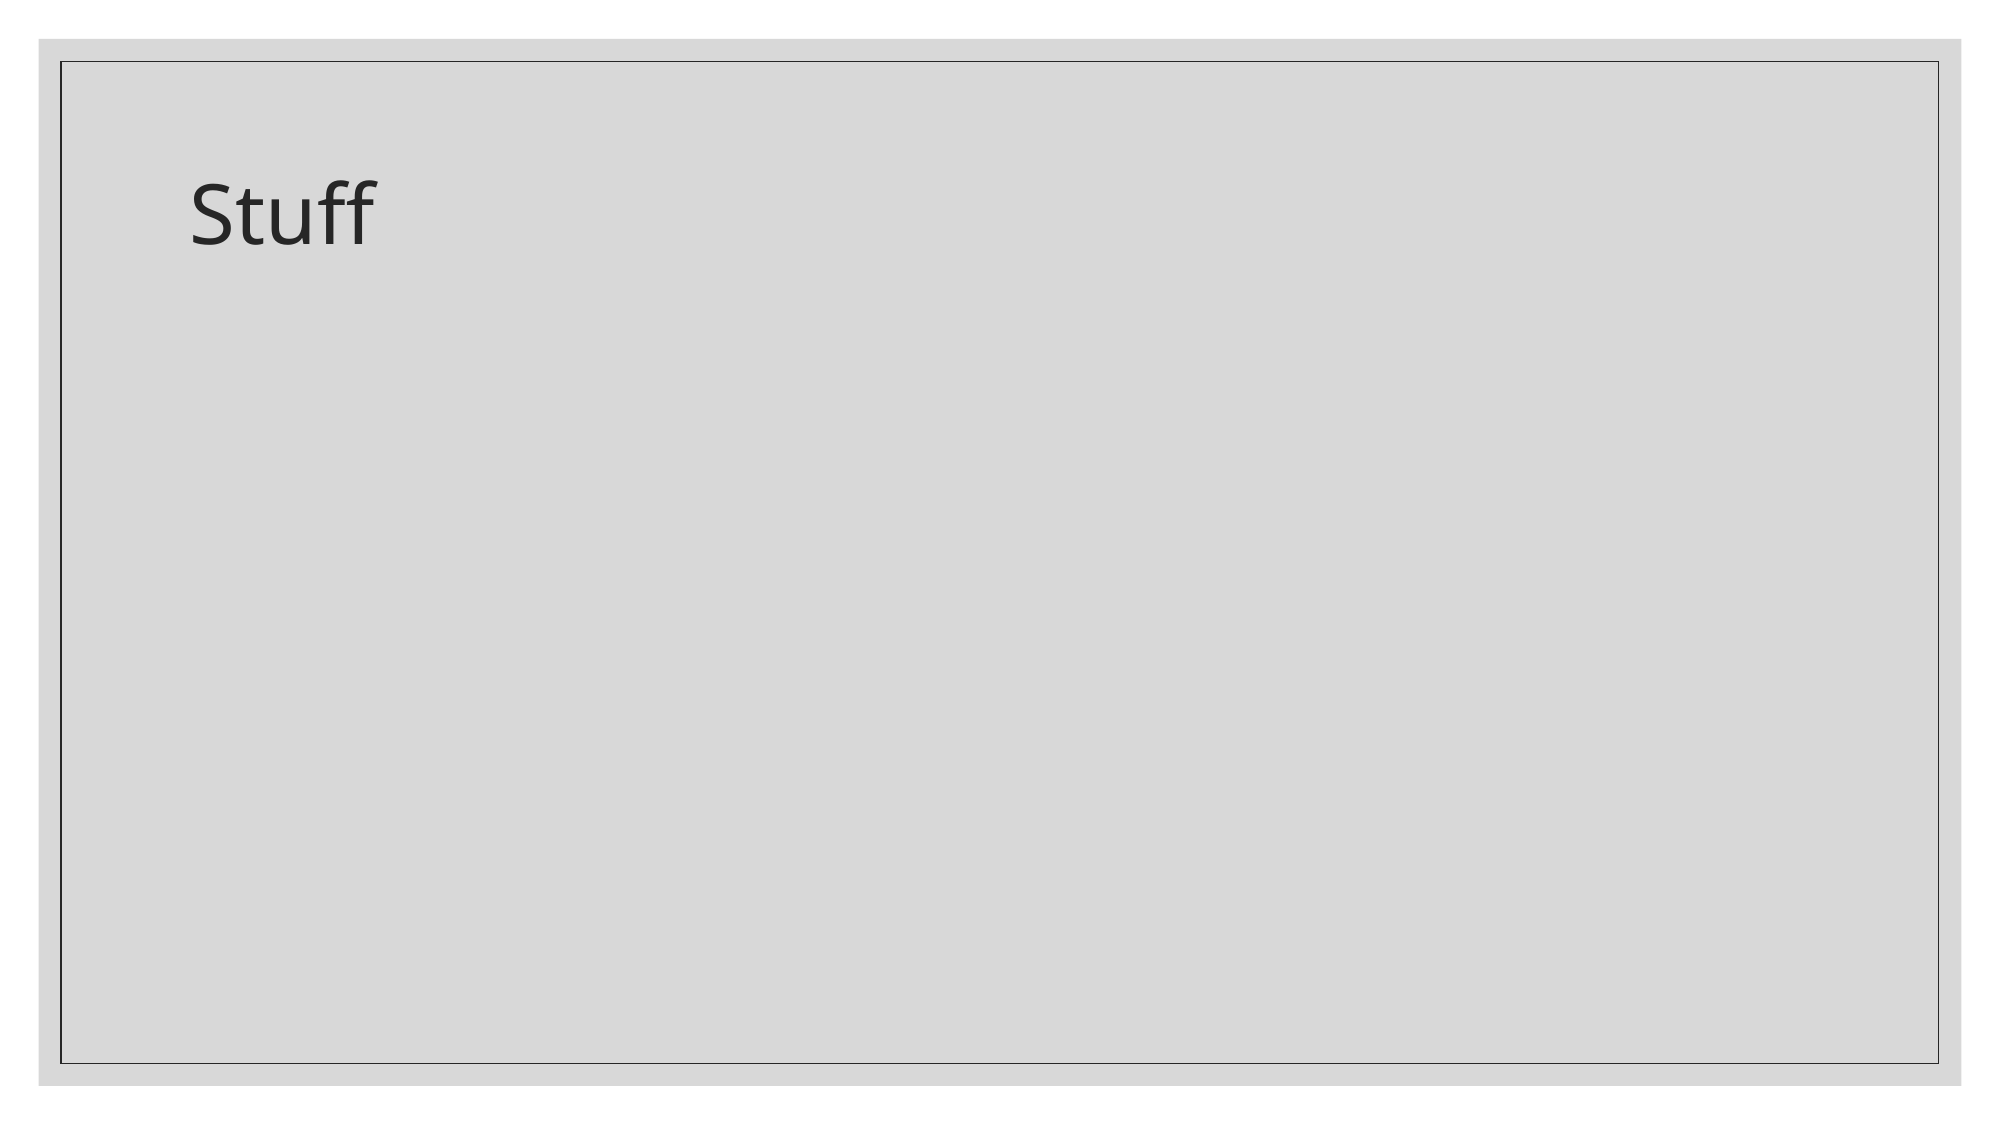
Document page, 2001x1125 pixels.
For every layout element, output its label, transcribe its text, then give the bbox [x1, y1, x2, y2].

title Stuff [174, 105, 1825, 331]
